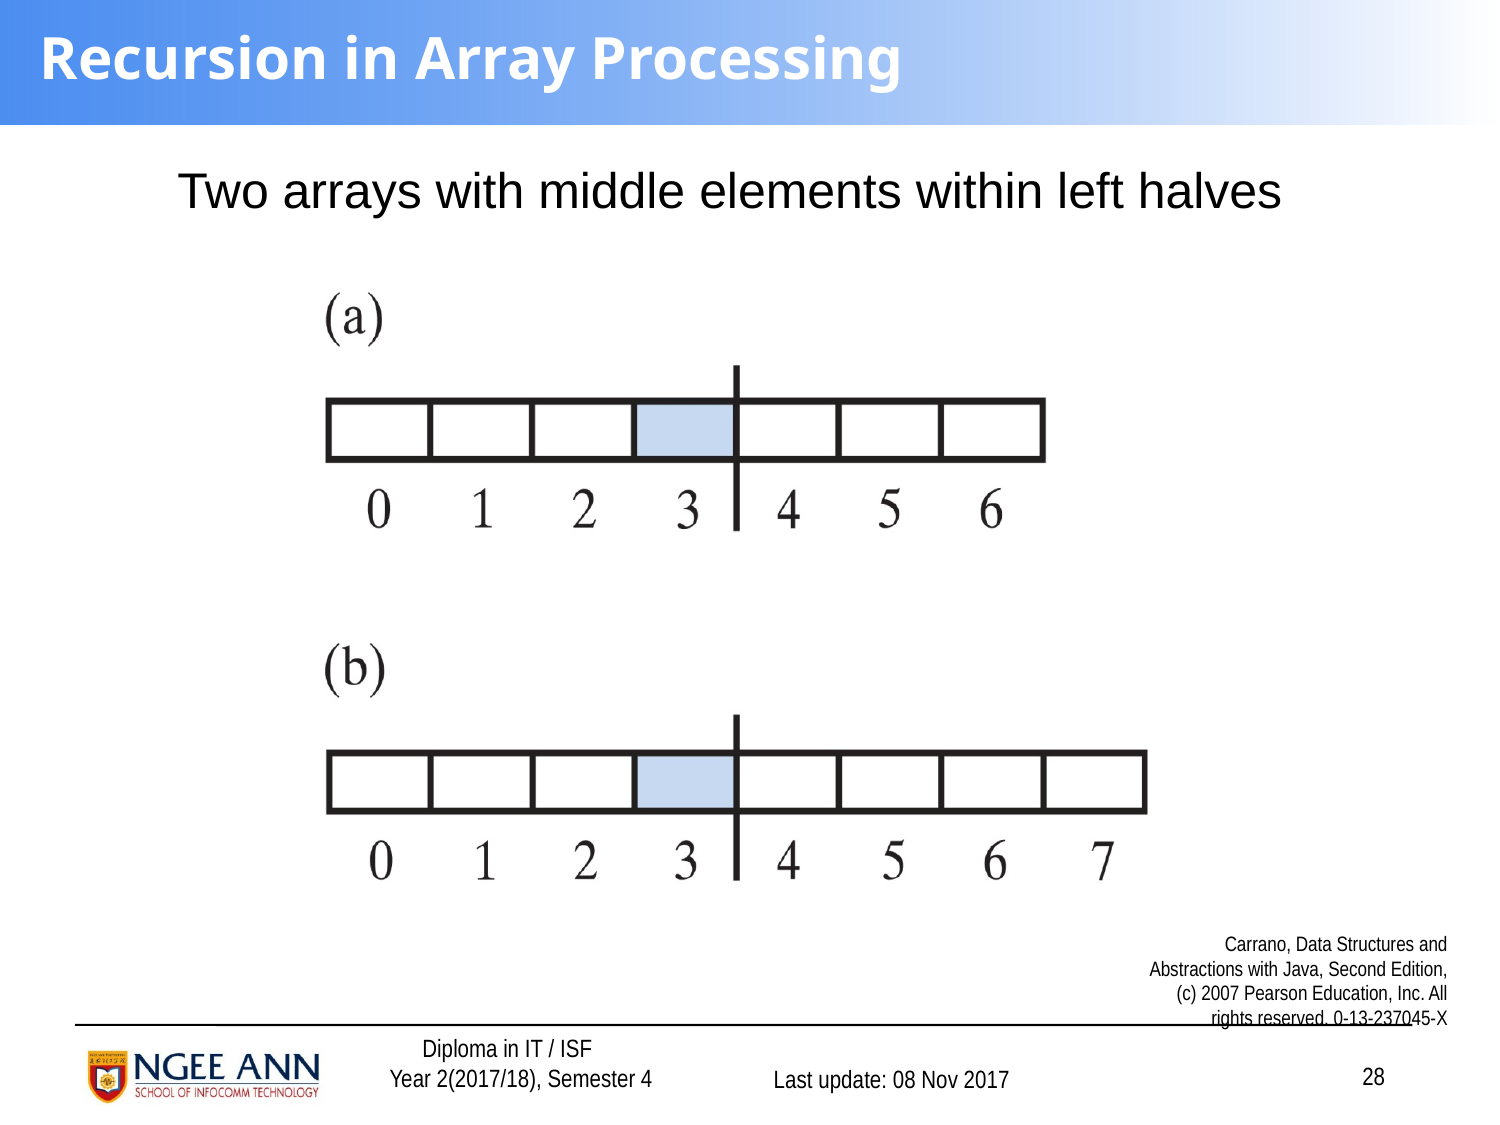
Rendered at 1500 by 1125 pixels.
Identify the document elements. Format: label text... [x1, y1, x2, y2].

text_box Two arrays with middle elements within left halves [162, 151, 1500, 226]
text_box [62, 149, 1463, 765]
picture [318, 284, 1154, 888]
picture [62, 1028, 344, 1125]
title Recursion in Array Processing [23, 0, 1500, 115]
text_box Carrano, Data Structures and Abstractions with Java, Second Edition, (c) 2007 Pearson Education, Inc. All rights reserved. 0-13-237045-X [1125, 974, 1463, 1038]
